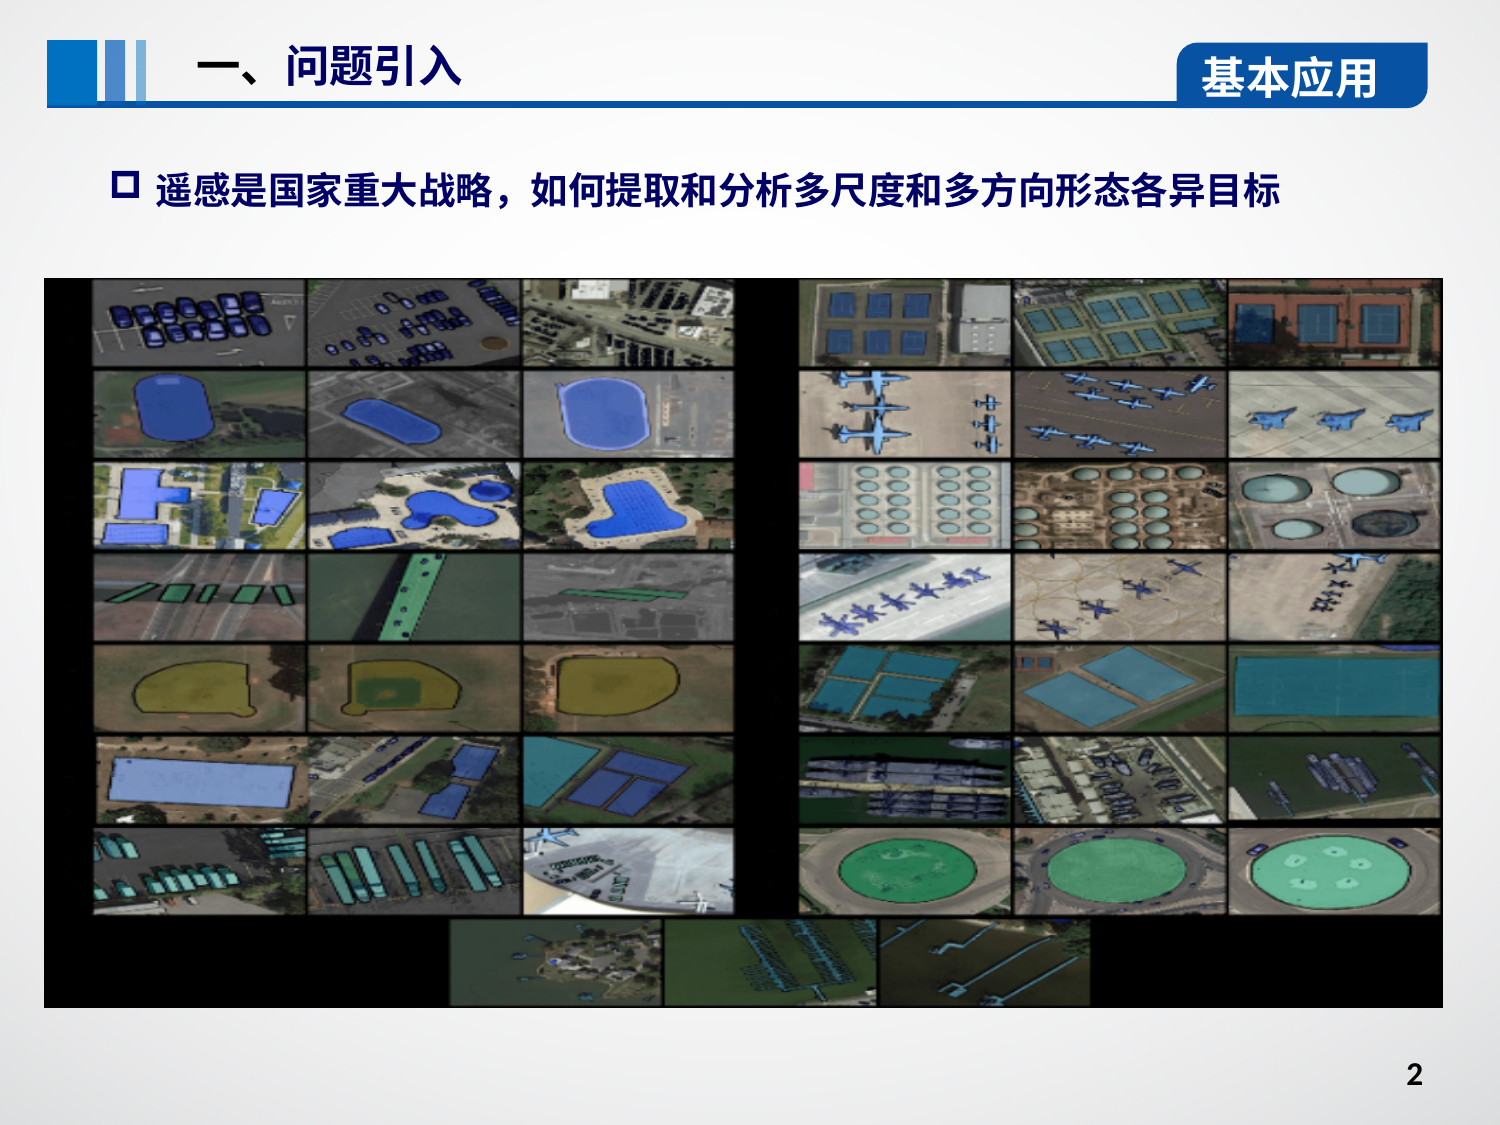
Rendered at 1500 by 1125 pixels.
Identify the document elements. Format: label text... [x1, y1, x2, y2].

picture [0, 0, 1500, 1125]
text_box 遥感是国家重大战略，如何提取和分析多尺度和多方向形态各异目标 [94, 137, 1500, 220]
text_box 一、问题引入 [135, 30, 524, 99]
text_box 基本应用 [1187, 42, 1483, 104]
text_box 2 [1105, 1042, 1443, 1102]
